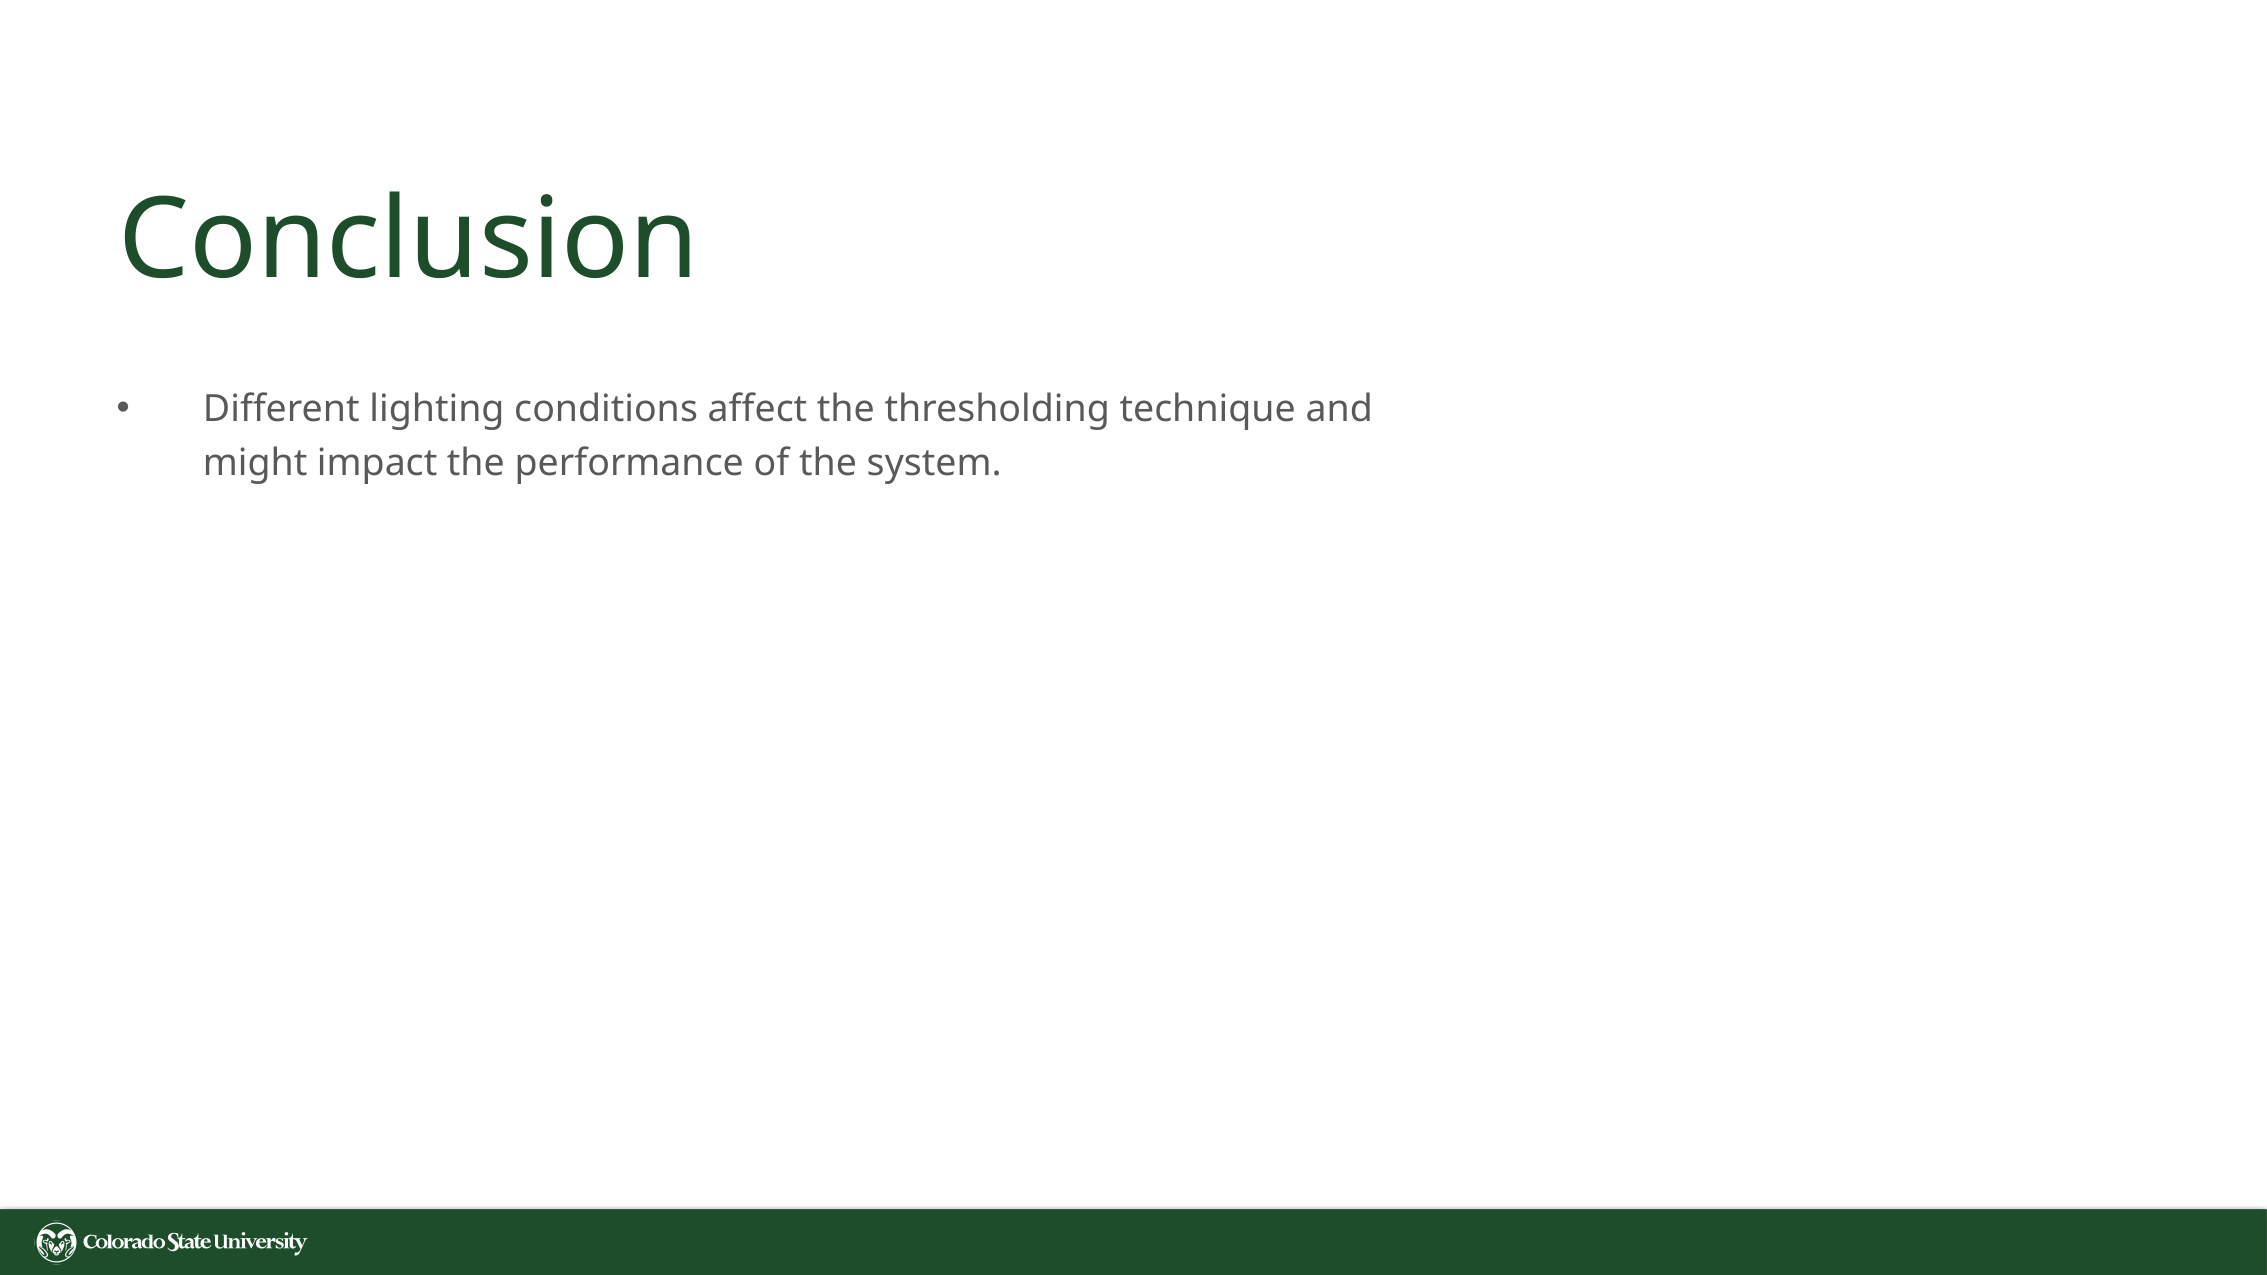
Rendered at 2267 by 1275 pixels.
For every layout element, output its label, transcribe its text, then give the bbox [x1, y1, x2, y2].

text_box Different lighting conditions affect the thresholding technique and might impact the performance of the system. [101, 367, 1431, 1114]
picture [24, 1209, 319, 1275]
title Conclusion [103, 148, 2164, 316]
